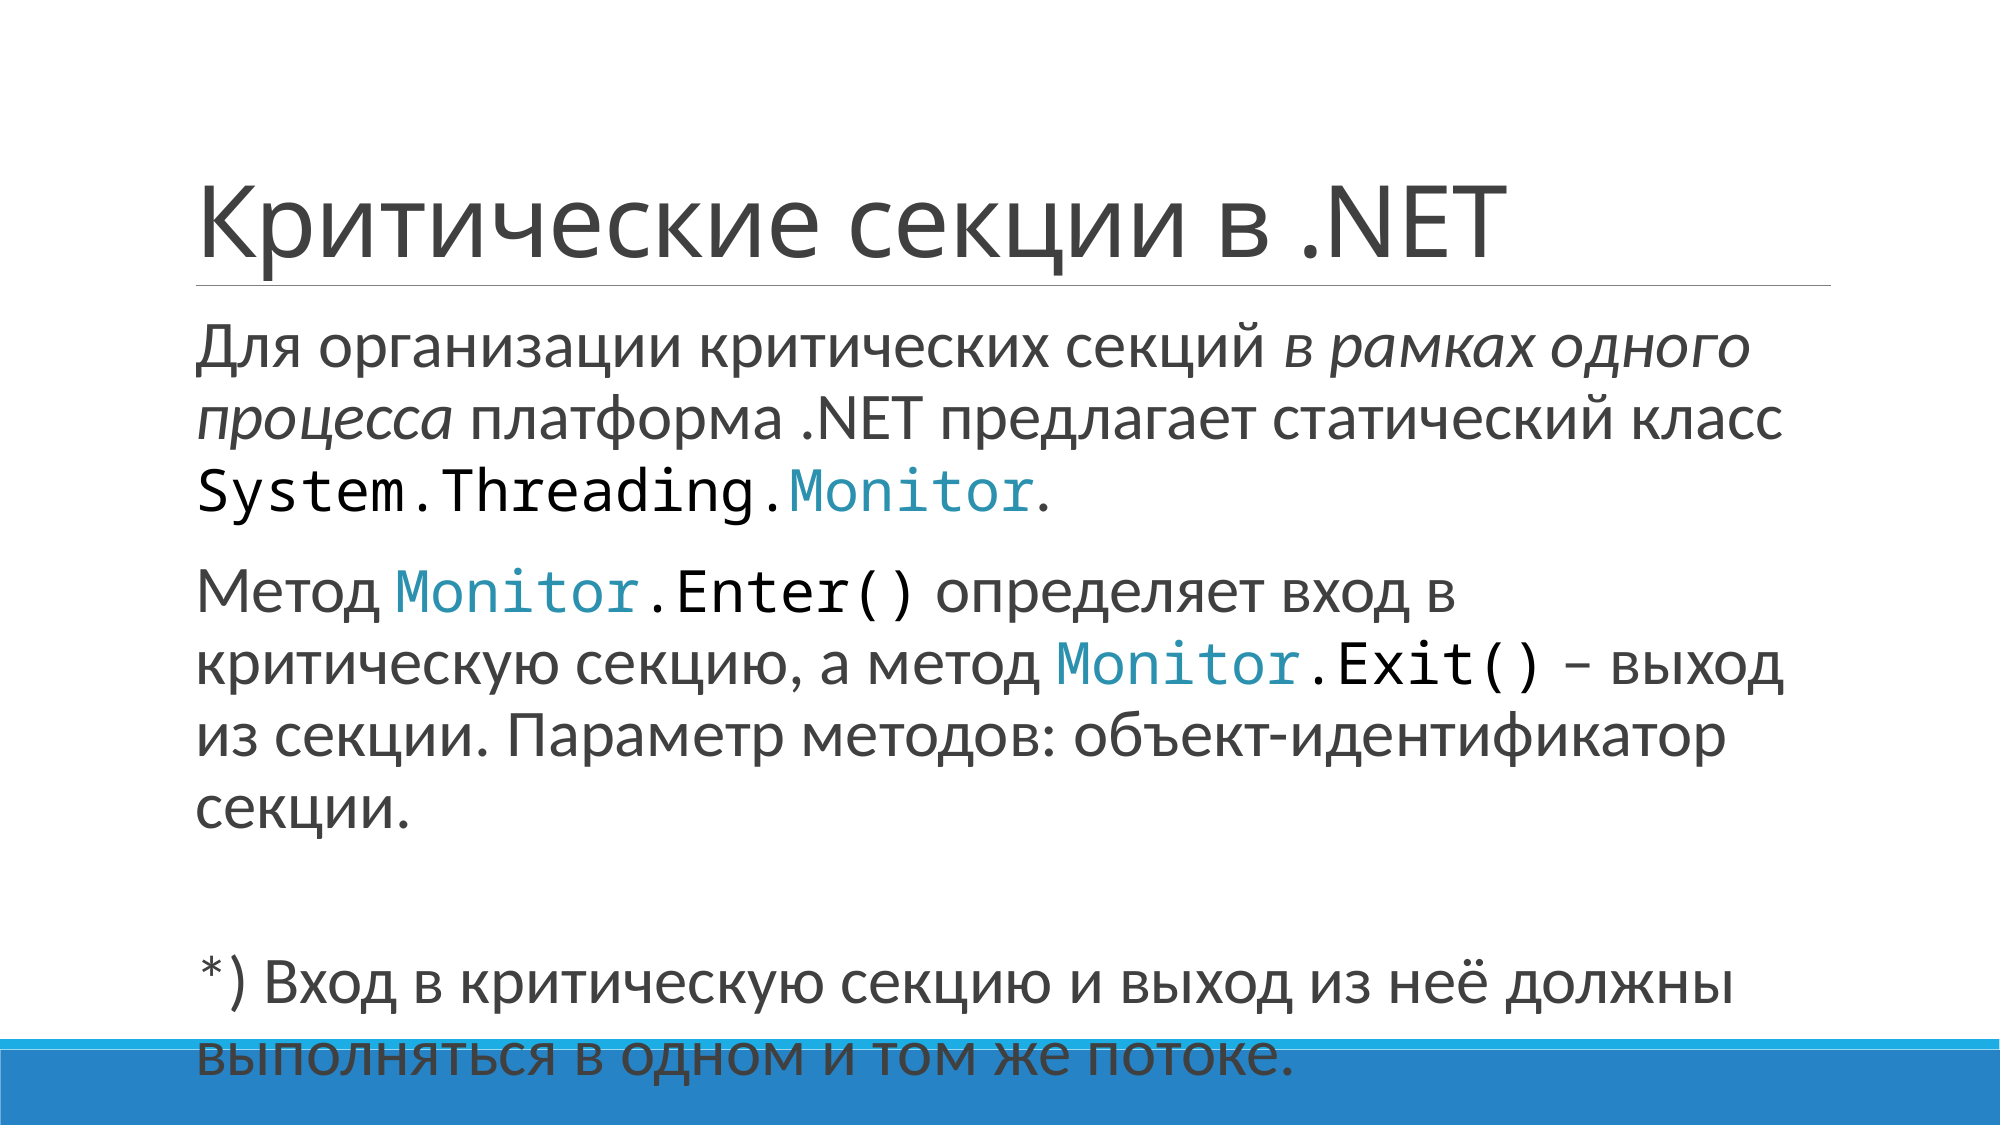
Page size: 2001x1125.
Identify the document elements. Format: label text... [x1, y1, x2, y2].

title Критические секции в .NET [180, 47, 1830, 285]
list Для организации критических секций в рамках одного процесса платформа .NET предлагает статический класс System.Threading.Monitor. Метод Monitor.Enter() определяет вход в критическую секцию, а метод Monitor.Exit() – выход из секции. Параметр методов: объект-идентификатор секции. *) Вход в критическую секцию и выход из неё должны выполняться в одном и том же потоке. [180, 302, 1830, 1013]
